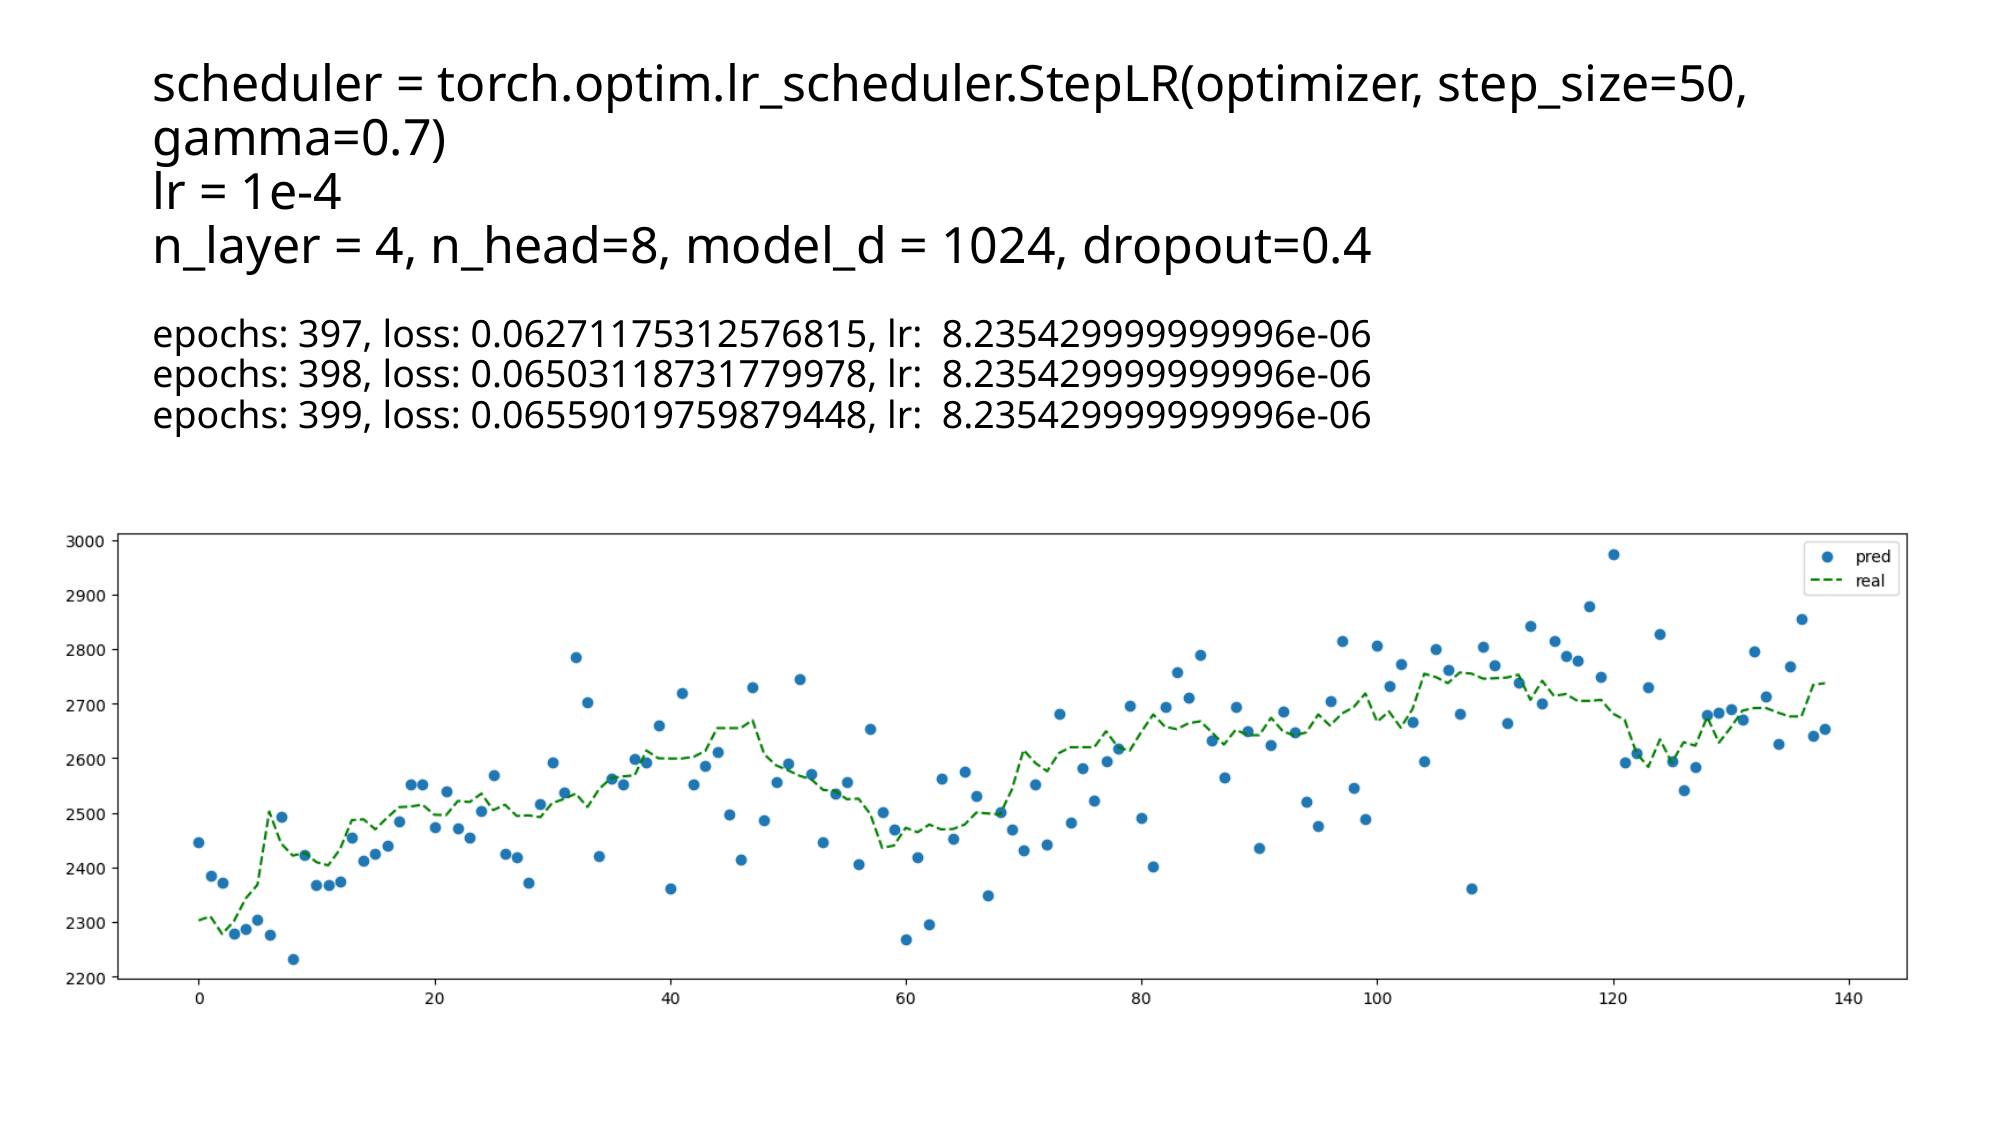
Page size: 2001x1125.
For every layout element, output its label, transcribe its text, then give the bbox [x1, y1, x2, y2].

title scheduler = torch.optim.lr_scheduler.StepLR(optimizer, step_size=50, gamma=0.7) lr = 1e-4 n_layer = 4, n_head=8, model_d = 1024, dropout=0.4 epochs: 397, loss: 0.06271175312576815, lr: 8.235429999999996e-06 epochs: 398, loss: 0.06503118731779978, lr: 8.235429999999996e-06 epochs: 399, loss: 0.06559019759879448, lr: 8.235429999999996e-06 [137, 59, 1863, 481]
picture [54, 523, 1917, 1018]
